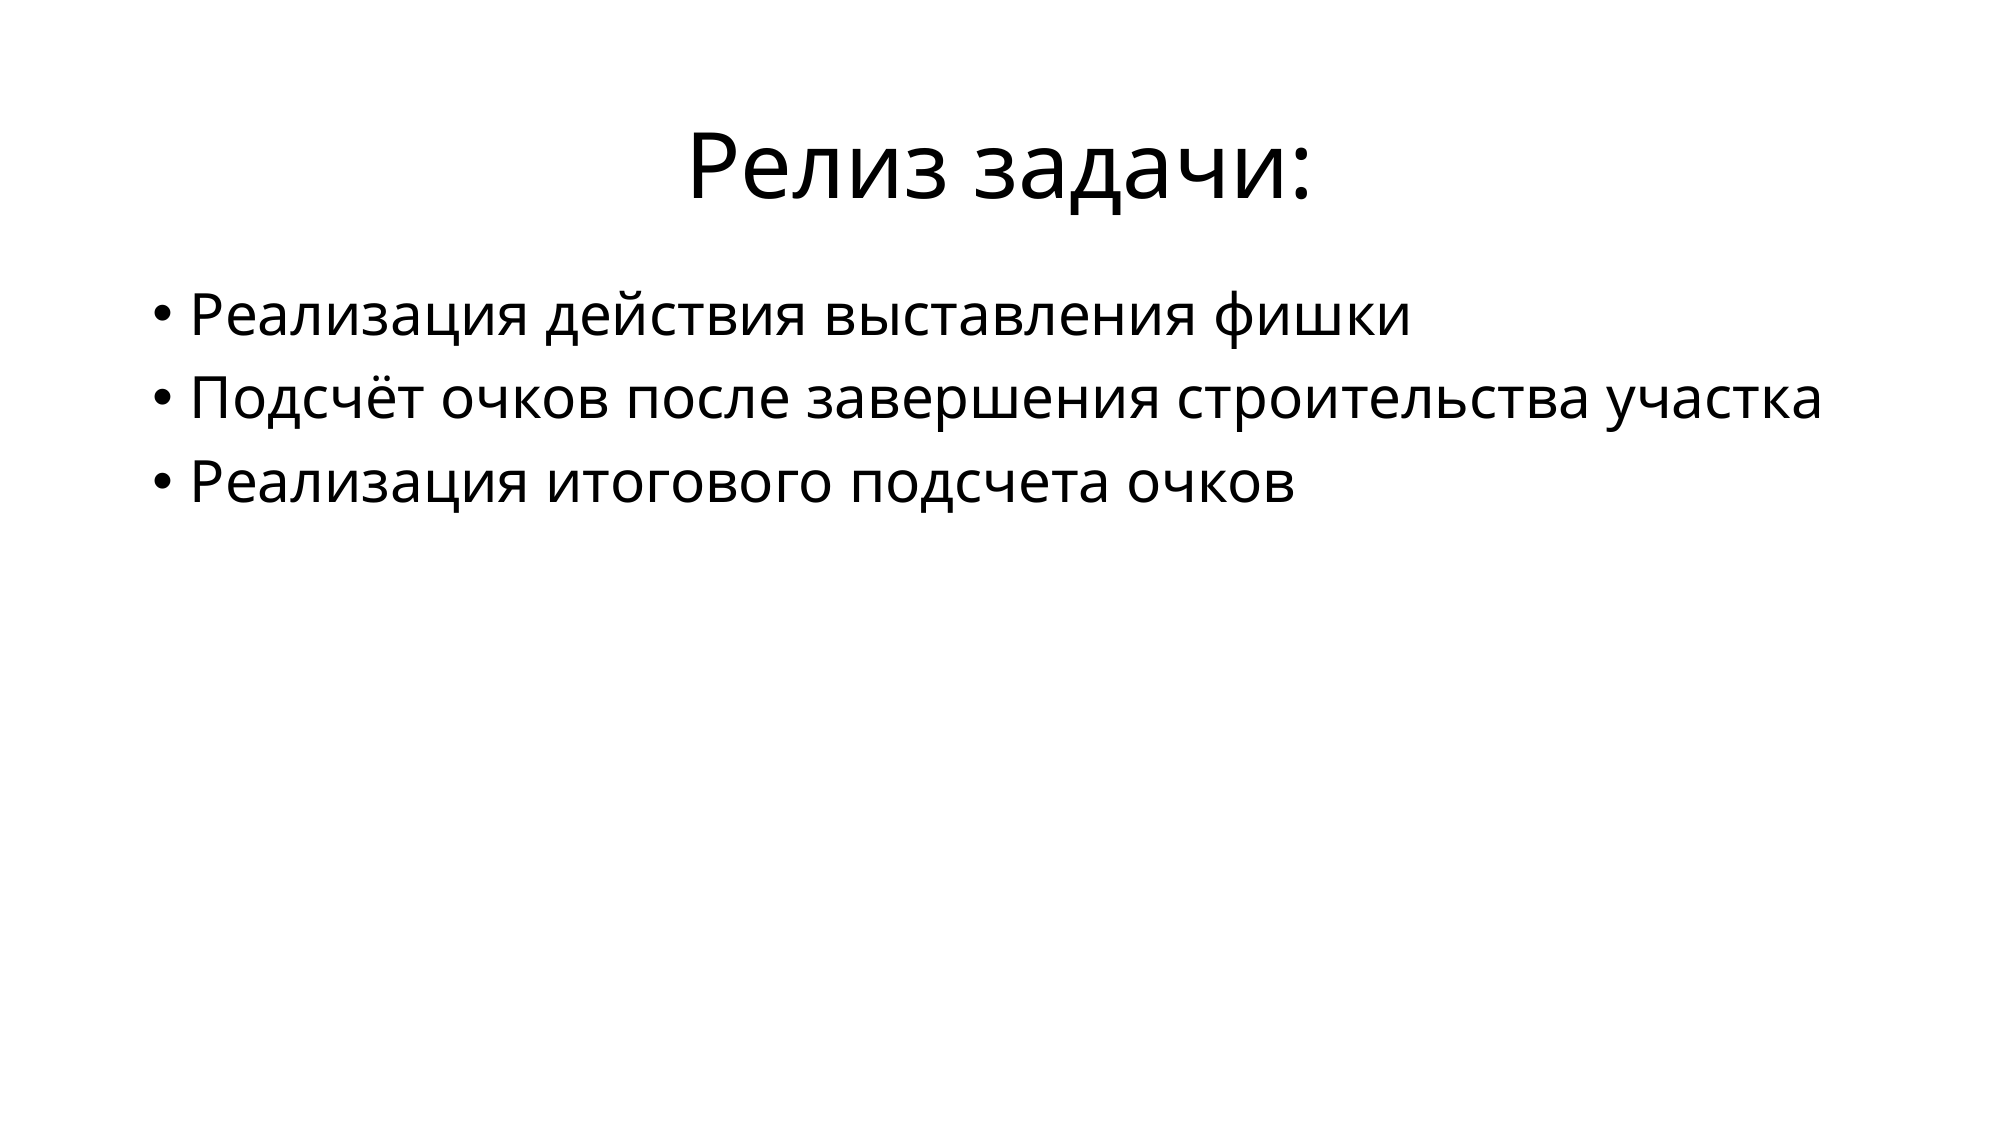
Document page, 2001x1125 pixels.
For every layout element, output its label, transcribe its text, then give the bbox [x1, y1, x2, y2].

title Релиз задачи: [137, 59, 1863, 277]
list Реализация действия выставления фишки Подсчёт очков после завершения строительства участка Реализация итогового подсчета очков [137, 277, 1863, 1014]
